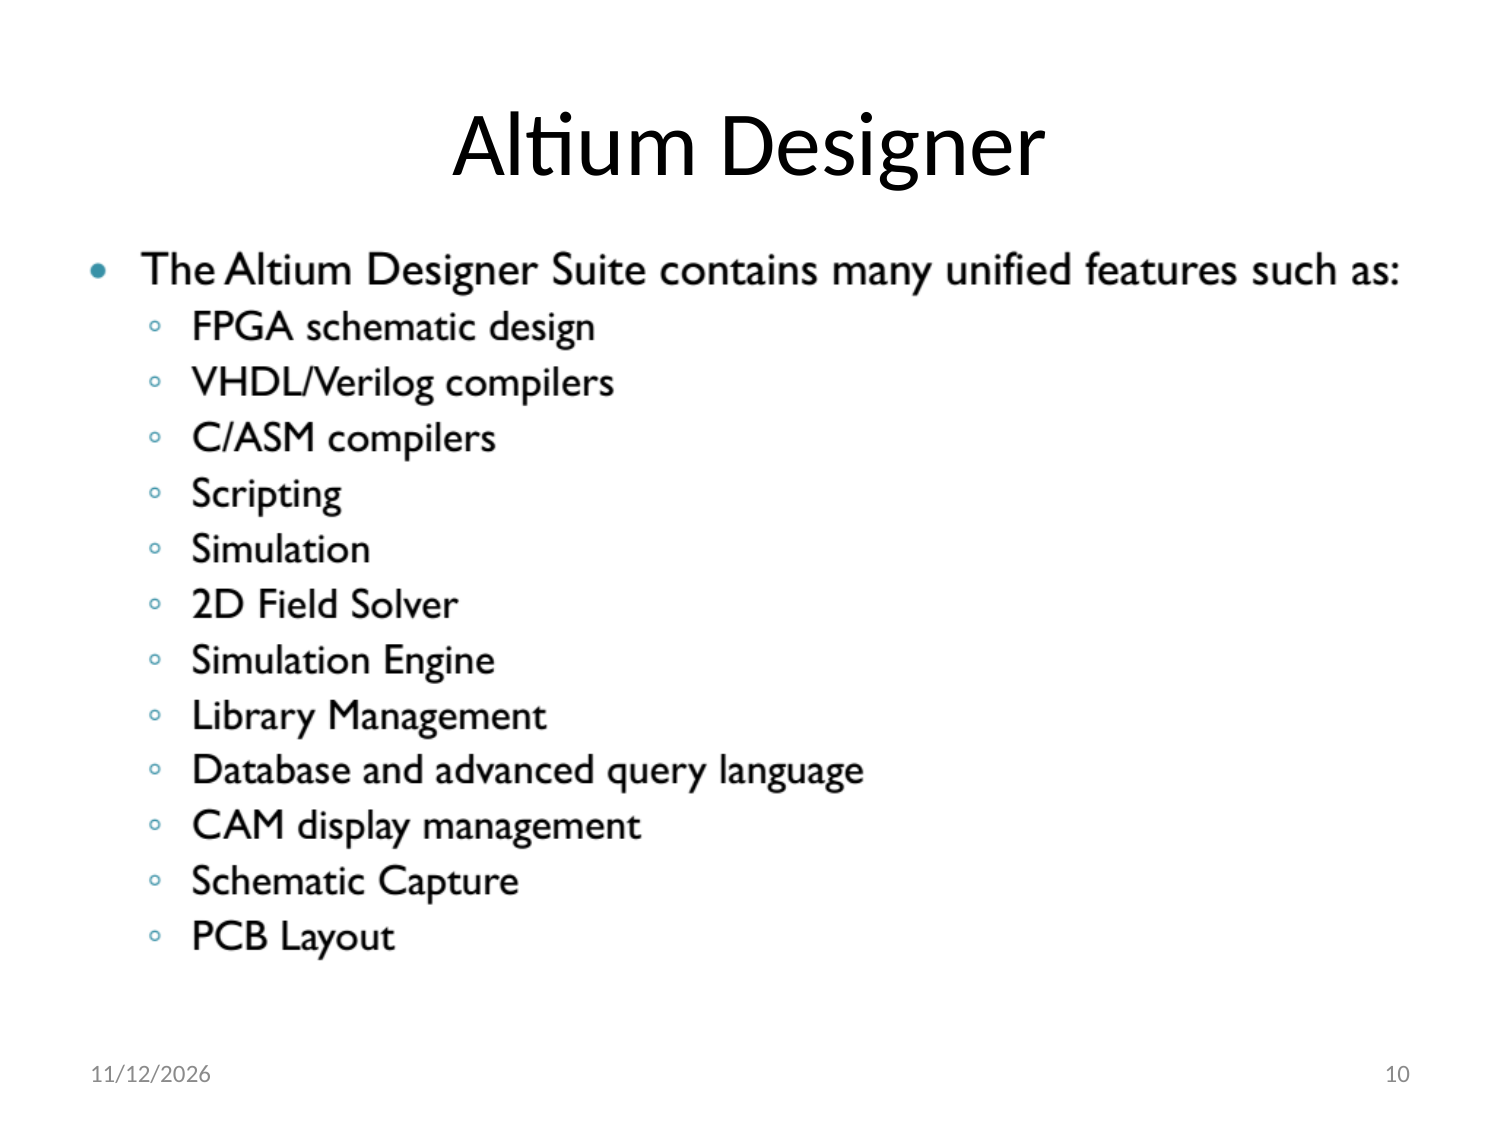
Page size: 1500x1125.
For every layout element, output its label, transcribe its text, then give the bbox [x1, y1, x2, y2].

title Altium Designer [75, 45, 1425, 233]
picture [74, 235, 1443, 1013]
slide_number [75, 1042, 425, 1103]
slide_number 10 [1074, 1042, 1425, 1103]
